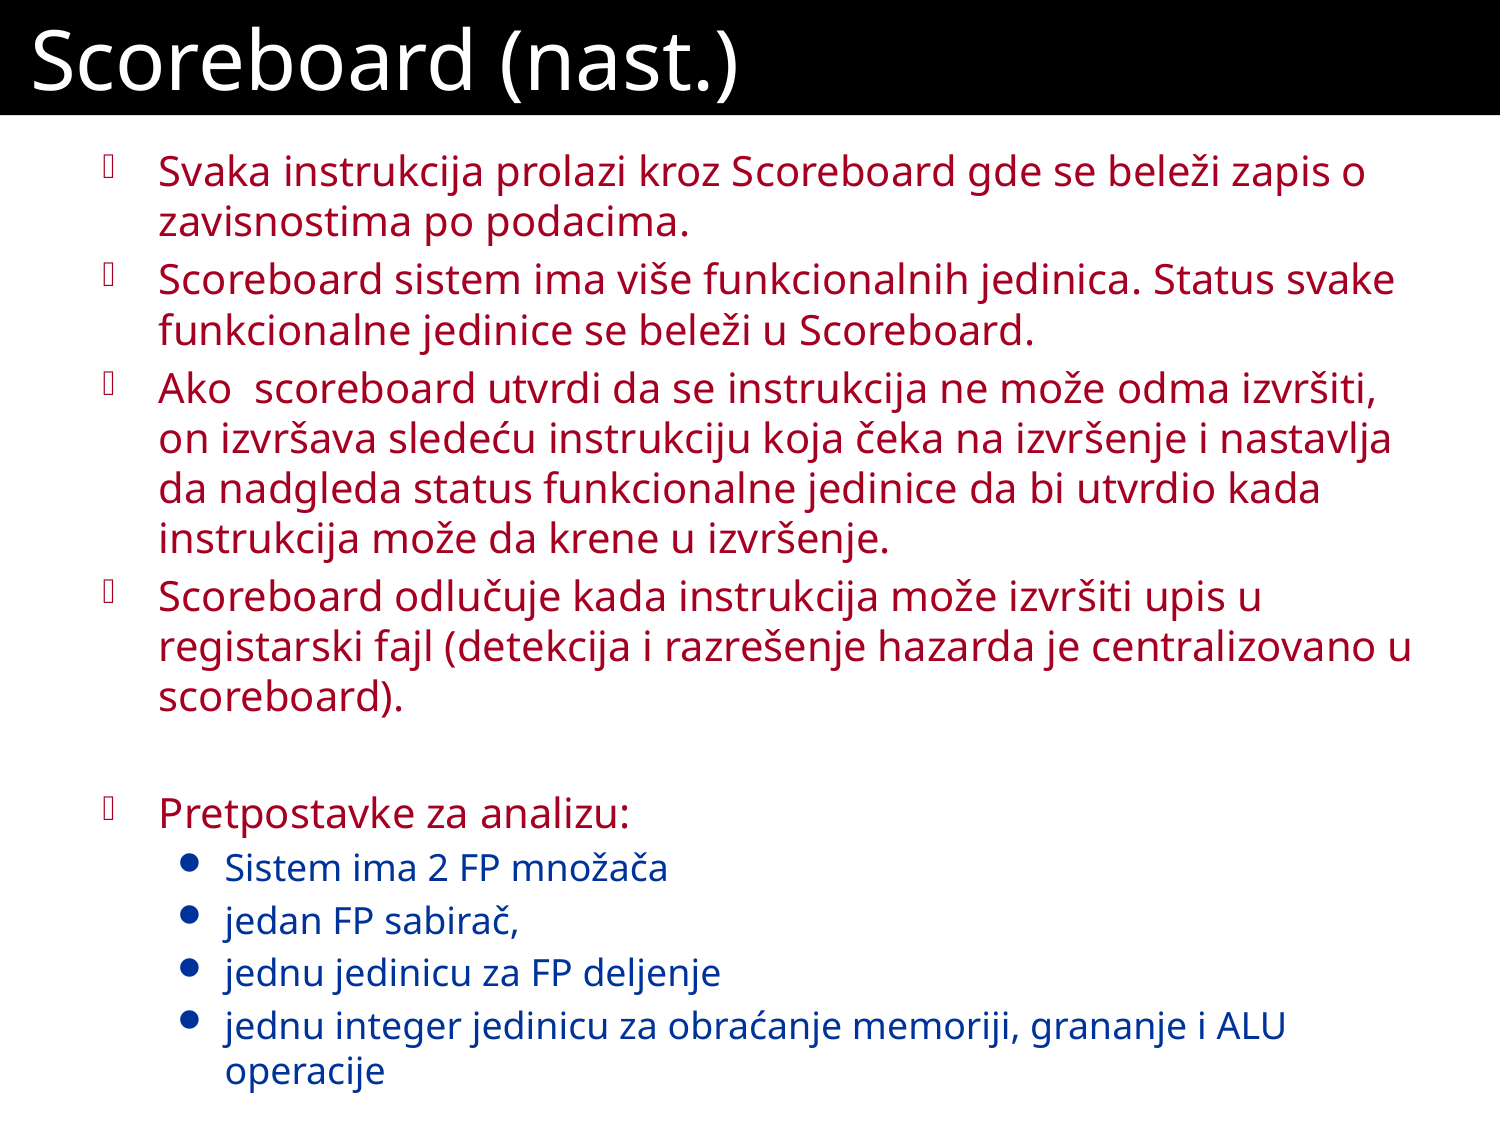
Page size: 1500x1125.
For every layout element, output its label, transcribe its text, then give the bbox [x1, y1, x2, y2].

title Scoreboard (nast.) [0, 0, 1500, 116]
text_box Svaka instrukcija prolazi kroz Scoreboard gde se beleži zapis o zavisnostima po podacima. Scoreboard sistem ima više funkcionalnih jedinica. Status svake funkcionalne jedinice se beleži u Scoreboard. Ako scoreboard utvrdi da se instrukcija ne može odma izvršiti, on izvršava sledeću instrukciju koja čeka na izvršenje i nastavlja da nadgleda status funkcionalne jedinice da bi utvrdio kada instrukcija može da krene u izvršenje. Scoreboard odlučuje kada instrukcija može izvršiti upis u registarski fajl (detekcija i razrešenje hazarda je centralizovano u scoreboard). Pretpostavke za analizu: Sistem ima 2 FP množača jedan FP sabirač, jednu jedinicu za FP deljenje jednu integer jedinicu za obraćanje memoriji, grananje i ALU operacije [87, 137, 1440, 1125]
